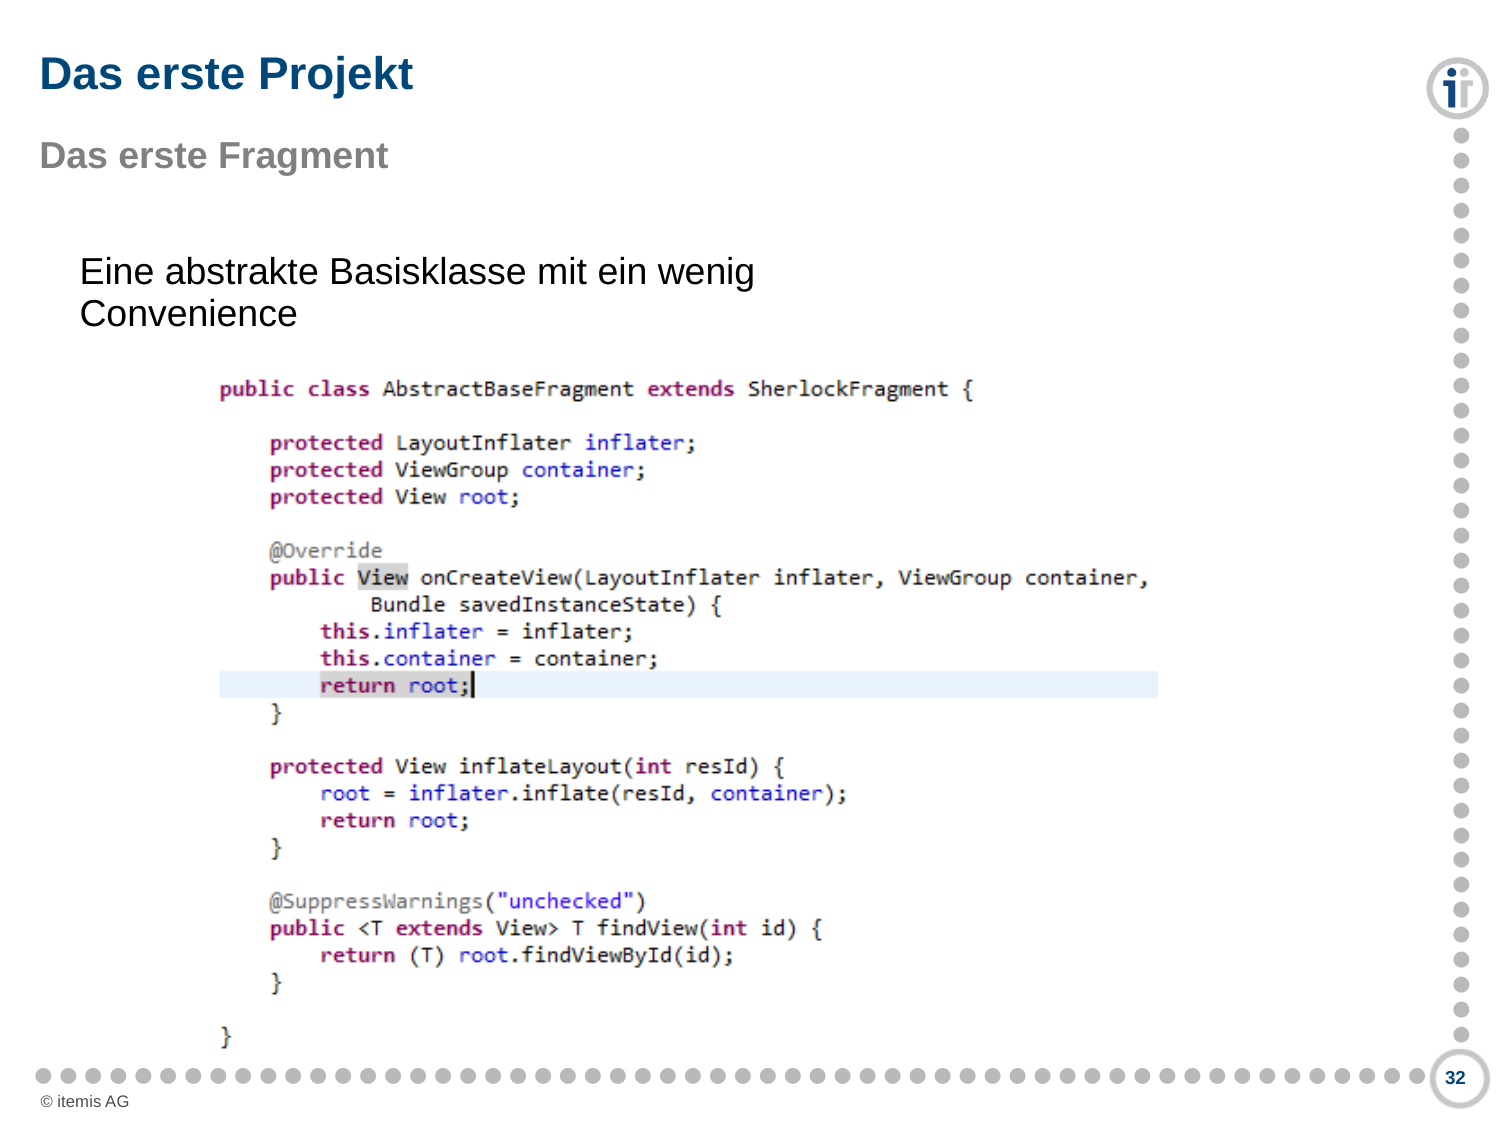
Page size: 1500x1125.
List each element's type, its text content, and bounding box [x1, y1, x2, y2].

subtitle Das erste Fragment [39, 125, 1412, 232]
picture [1425, 55, 1490, 121]
picture [218, 373, 1158, 1056]
slide_number 32 [1428, 1067, 1493, 1095]
picture [1426, 1046, 1492, 1112]
title Das erste Projekt [39, 48, 1412, 125]
text_box Eine abstrakte Basisklasse mit ein wenig Convenience [64, 243, 892, 342]
